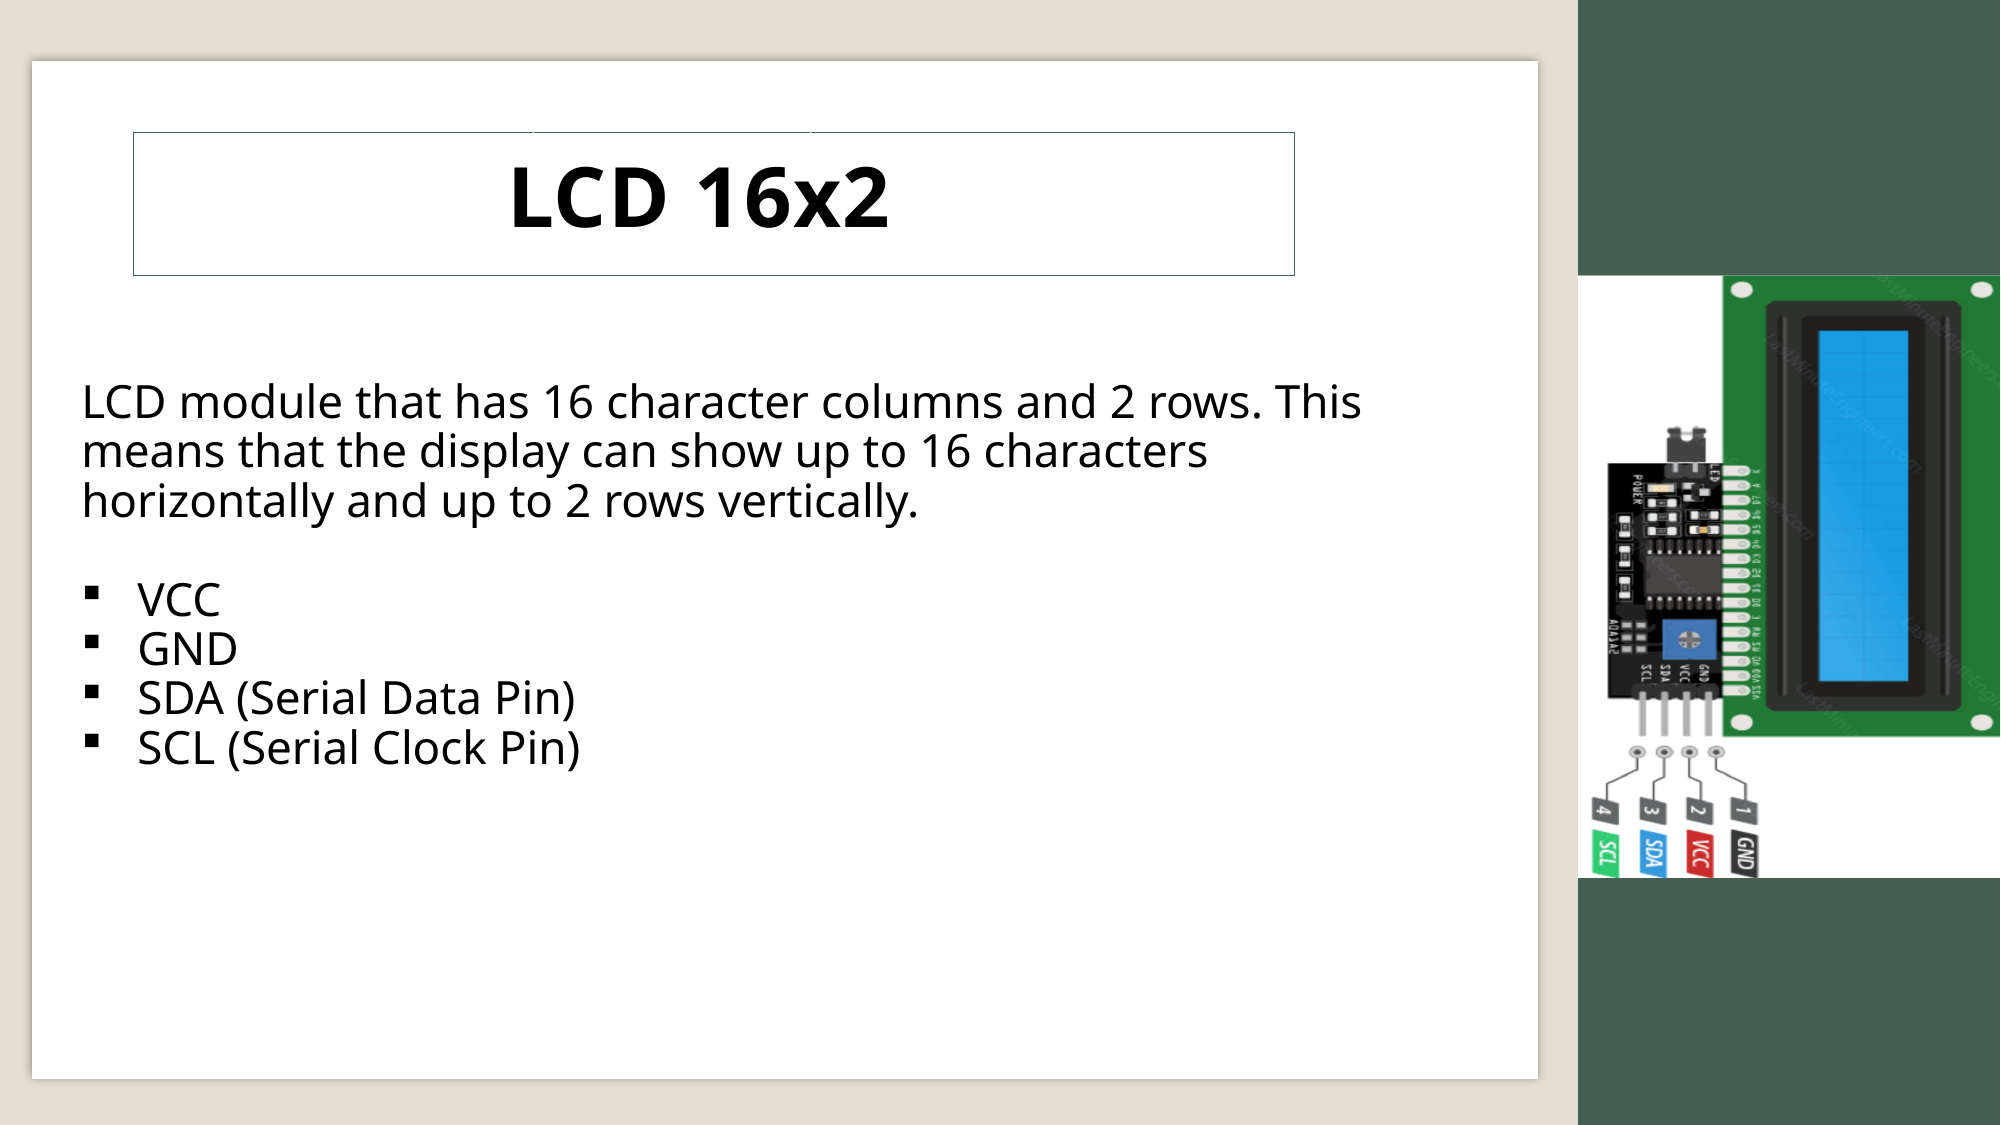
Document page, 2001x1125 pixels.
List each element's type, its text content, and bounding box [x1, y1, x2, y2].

text_box [538, 132, 806, 136]
text_box [1579, 0, 2000, 275]
text_box LCD module that has 16 character columns and 2 rows. This means that the display can show up to 16 characters horizontally and up to 2 rows vertically. VCC GND SDA (Serial Data Pin) SCL (Serial Clock Pin) [66, 247, 1468, 906]
subtitle LCD 16x2 [250, 136, 1148, 247]
text_box [1579, 878, 2000, 1125]
text_box [133, 132, 528, 247]
text_box [817, 132, 1295, 247]
picture [1487, 276, 2000, 878]
text_box [32, 61, 1538, 1079]
text_box [0, 0, 1579, 1125]
